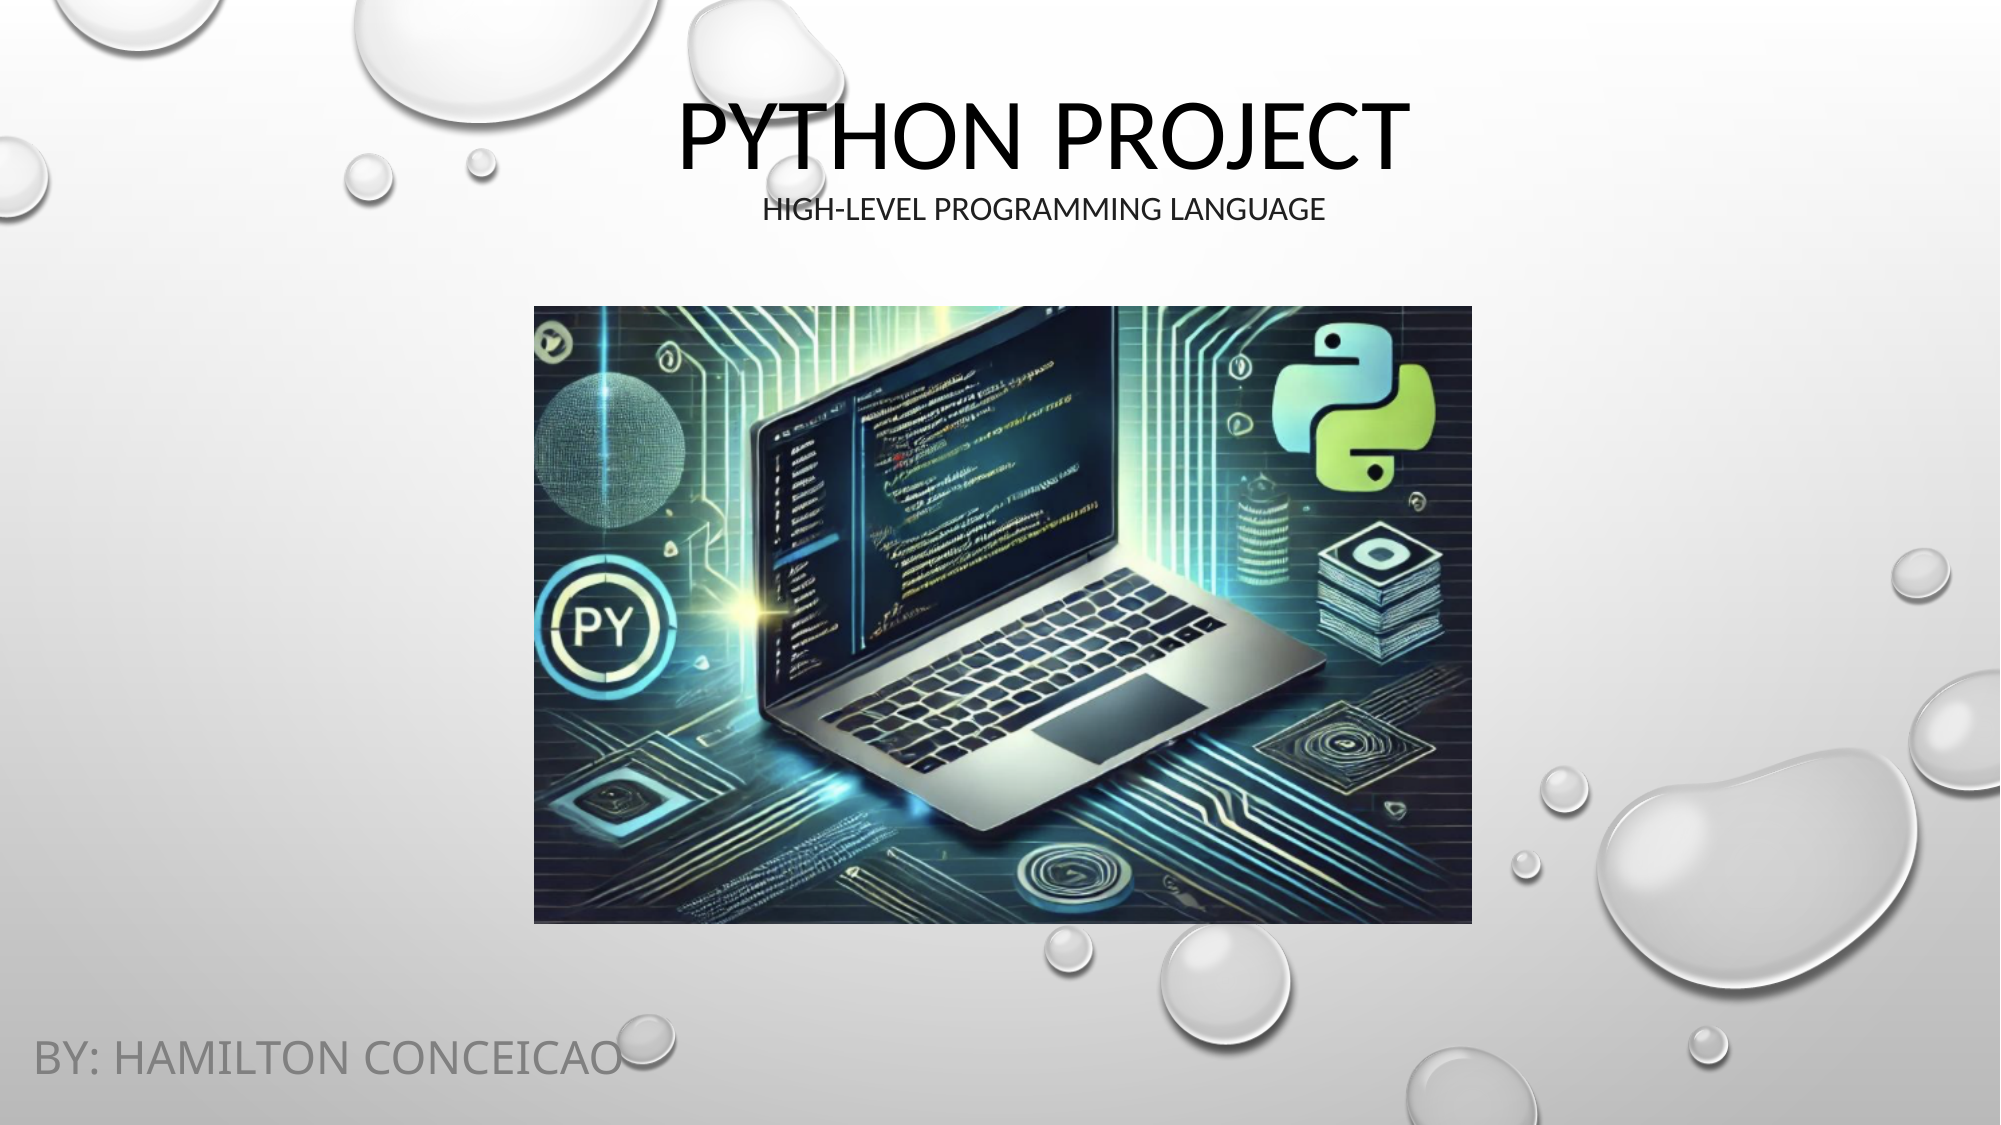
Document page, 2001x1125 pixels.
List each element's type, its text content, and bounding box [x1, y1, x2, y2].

picture [0, 0, 2000, 1125]
subtitle By: Hamilton conceicao [17, 1010, 1444, 1125]
title Python project High-level programming language [331, 69, 1757, 443]
